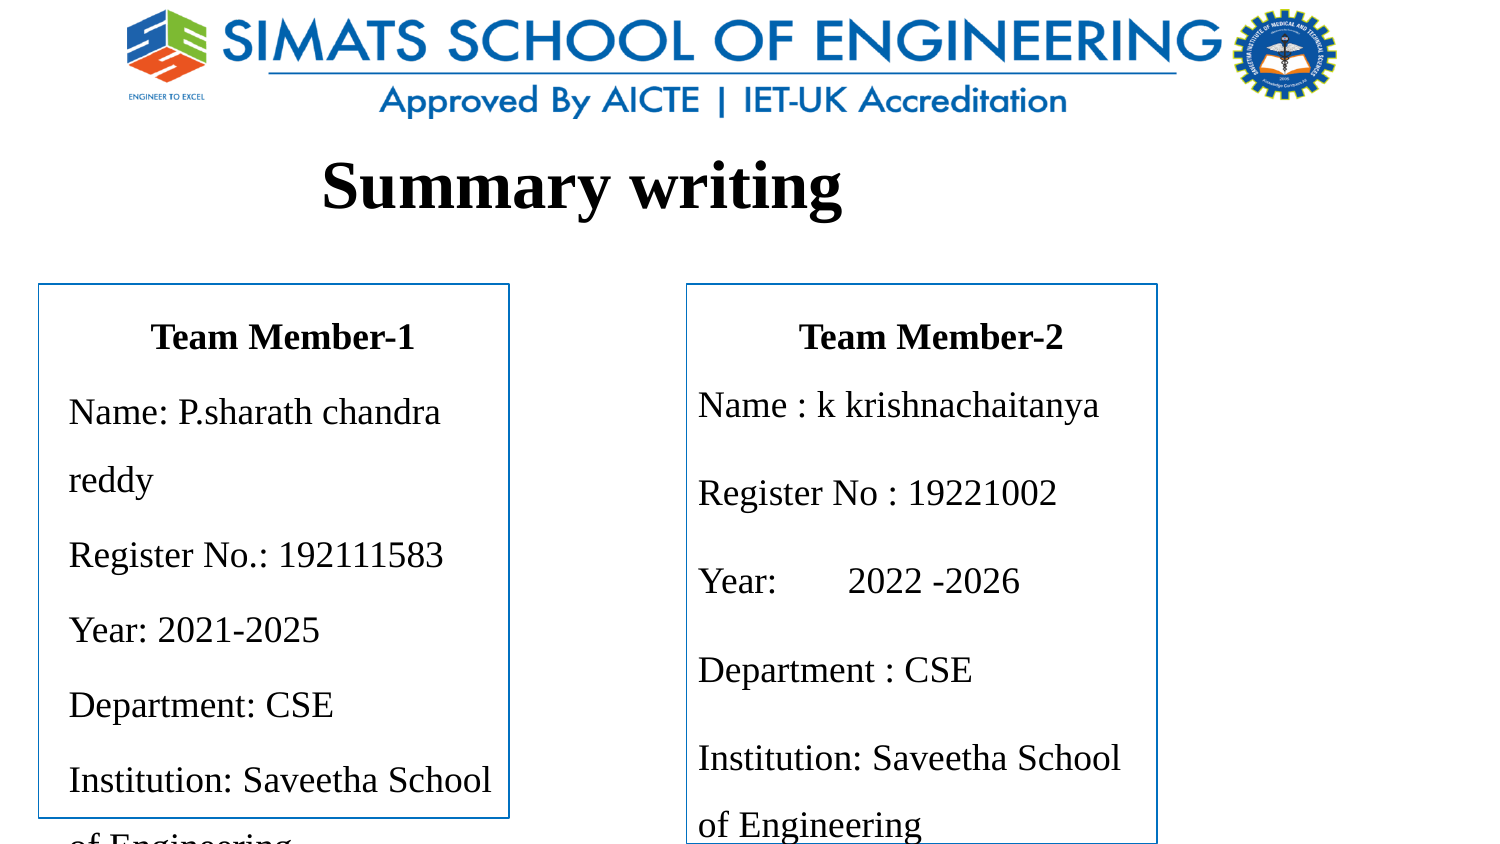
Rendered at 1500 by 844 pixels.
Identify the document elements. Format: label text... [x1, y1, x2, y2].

picture [127, 9, 1337, 119]
list Team Member-1 Name: P.sharath chandra reddy Register No.: 192111583 Year: 2021-2025 Department: CSE Institution: Saveetha School of Engineering [38, 283, 510, 818]
text_box Team Member-2 Name : k krishnachaitanya Register No : 19221002 Year: 2022 -2026 Department : CSE Institution: Saveetha School of Engineering [686, 283, 1158, 844]
title Summary writing [0, 126, 1294, 247]
